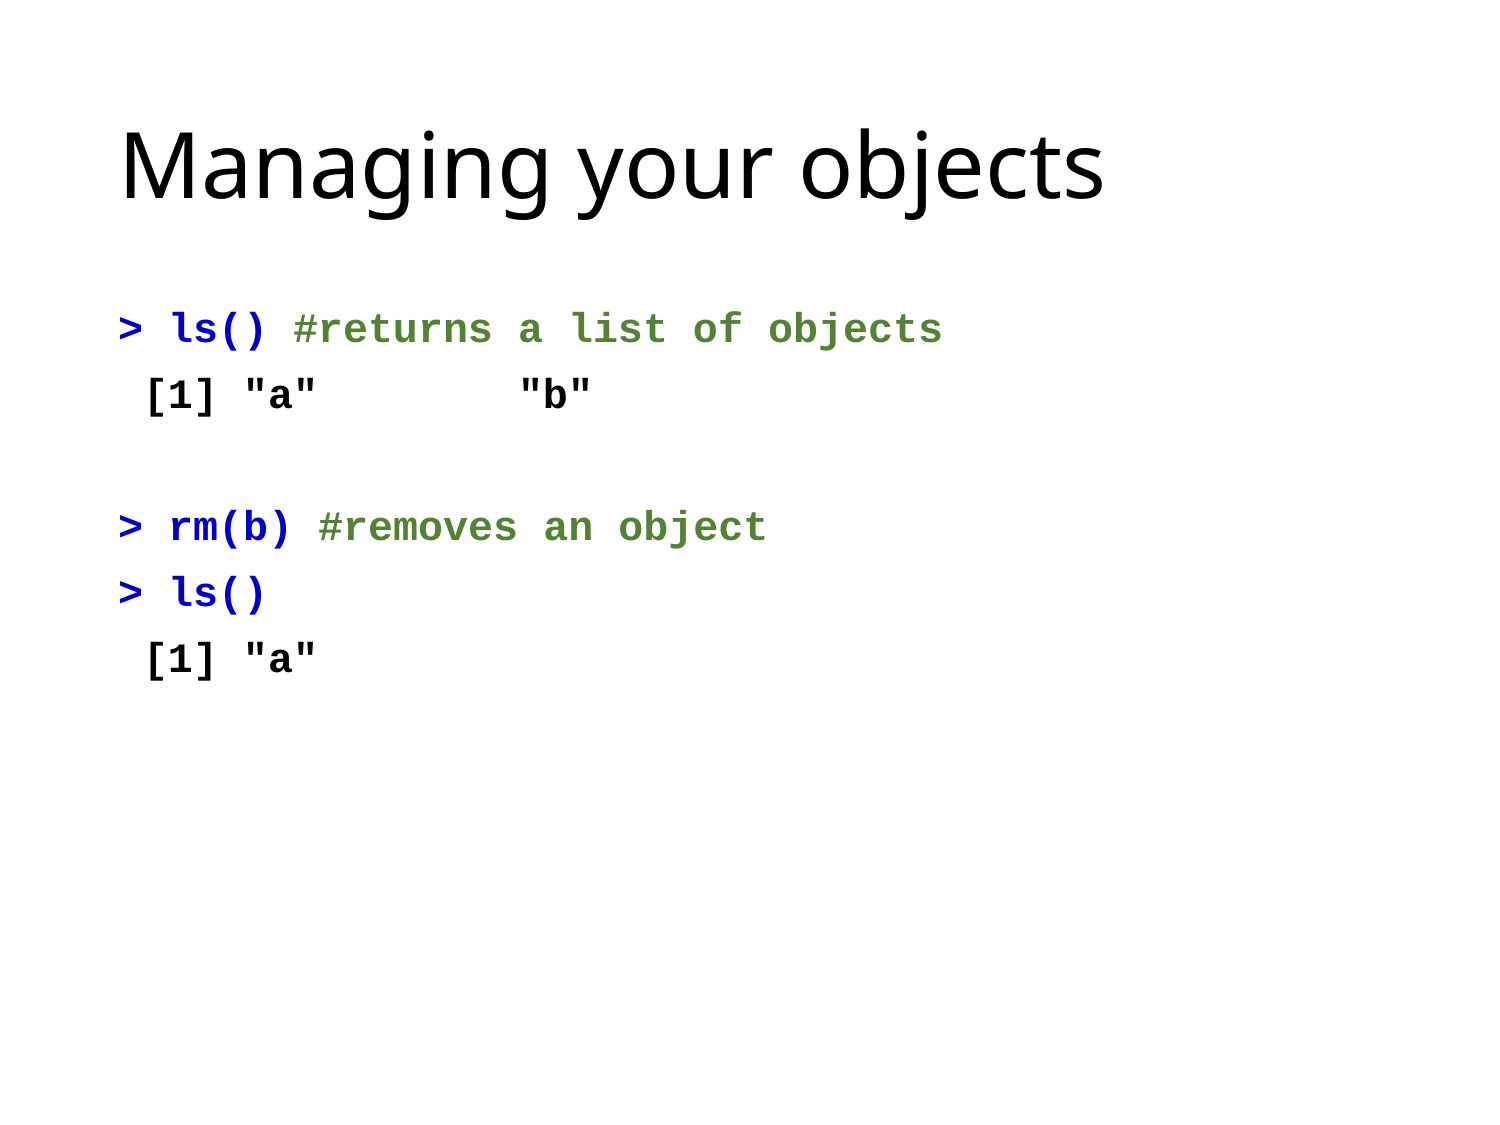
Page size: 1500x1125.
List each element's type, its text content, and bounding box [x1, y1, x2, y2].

title Managing your objects [103, 59, 1397, 278]
list > ls() #returns a list of objects [1] "a" "b" > rm(b) #removes an object > ls() [1] "a" [103, 299, 1397, 1014]
